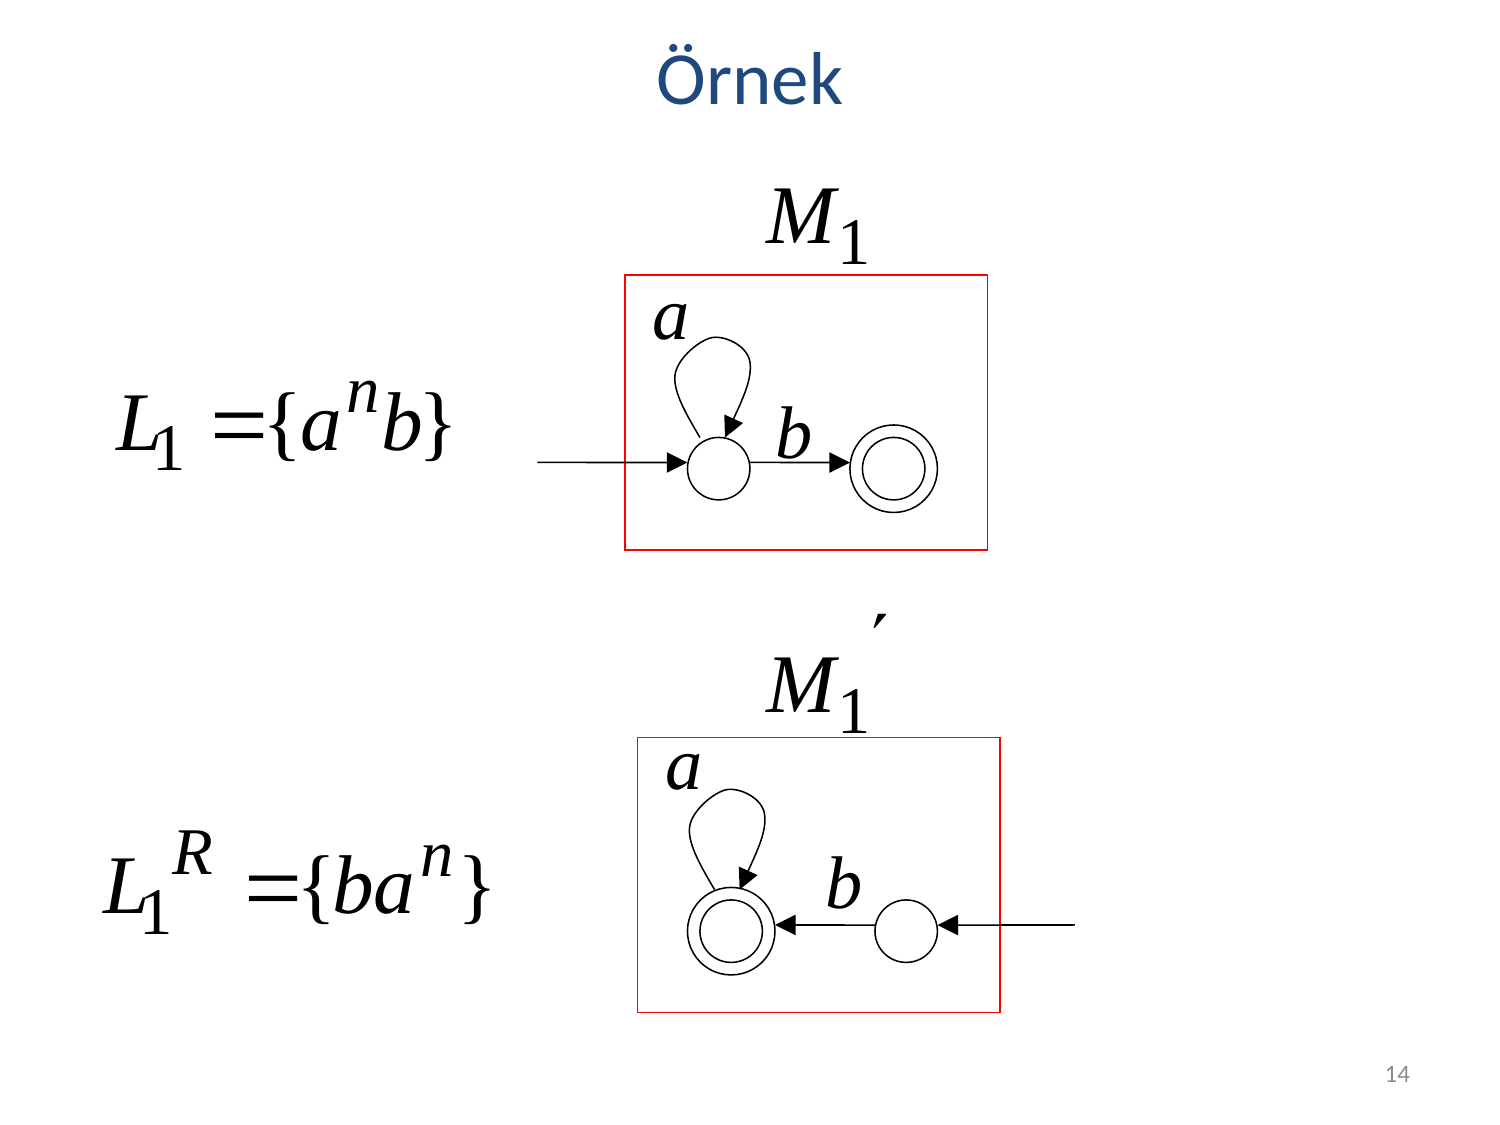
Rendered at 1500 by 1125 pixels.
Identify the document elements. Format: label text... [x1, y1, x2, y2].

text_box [649, 299, 694, 346]
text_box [762, 612, 886, 738]
text_box [674, 337, 751, 438]
text_box [937, 914, 1075, 936]
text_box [662, 749, 707, 796]
text_box [687, 438, 750, 500]
text_box [821, 452, 850, 473]
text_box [97, 817, 494, 939]
text_box [849, 424, 938, 513]
text_box [637, 737, 1000, 1013]
text_box [775, 914, 875, 936]
text_box [874, 899, 938, 963]
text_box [774, 399, 817, 465]
text_box [687, 887, 775, 975]
text_box [624, 275, 988, 550]
text_box [689, 789, 765, 890]
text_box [762, 174, 869, 269]
text_box Örnek [24, 24, 1475, 125]
text_box [537, 452, 688, 473]
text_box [111, 356, 456, 476]
slide_number 14 [1074, 1042, 1425, 1103]
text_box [824, 849, 867, 915]
